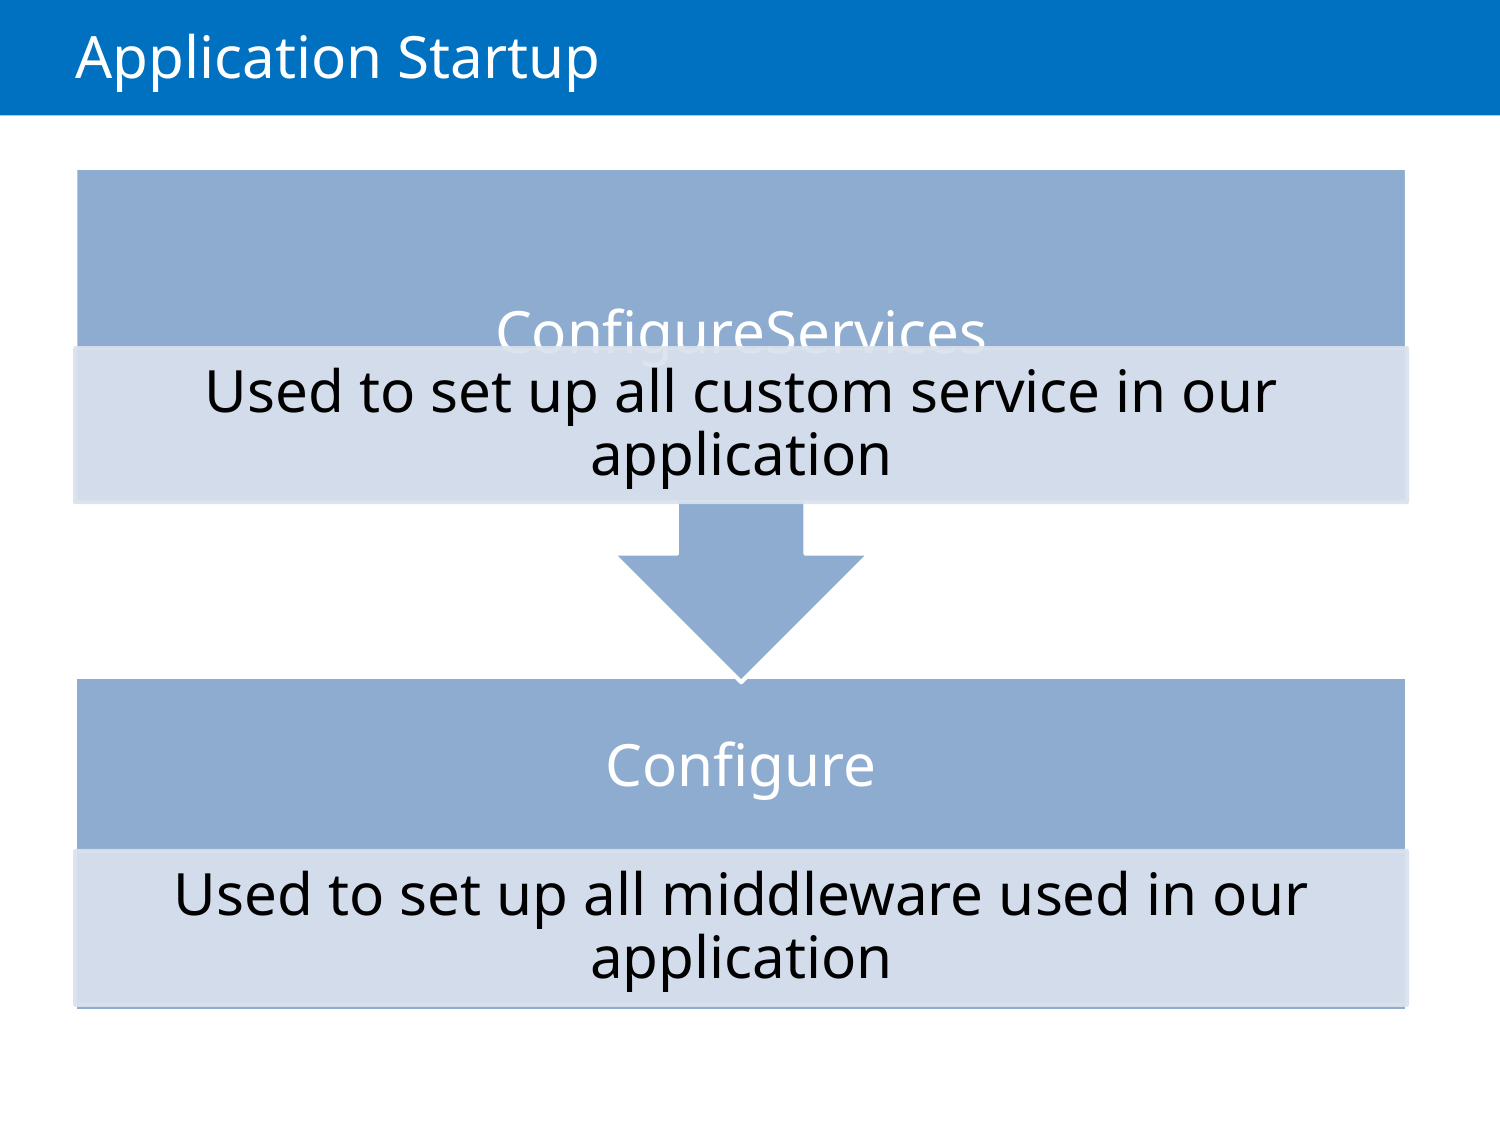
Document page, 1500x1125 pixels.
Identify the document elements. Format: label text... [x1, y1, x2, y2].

title Application Startup [75, 0, 1351, 122]
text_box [74, 167, 1408, 1013]
